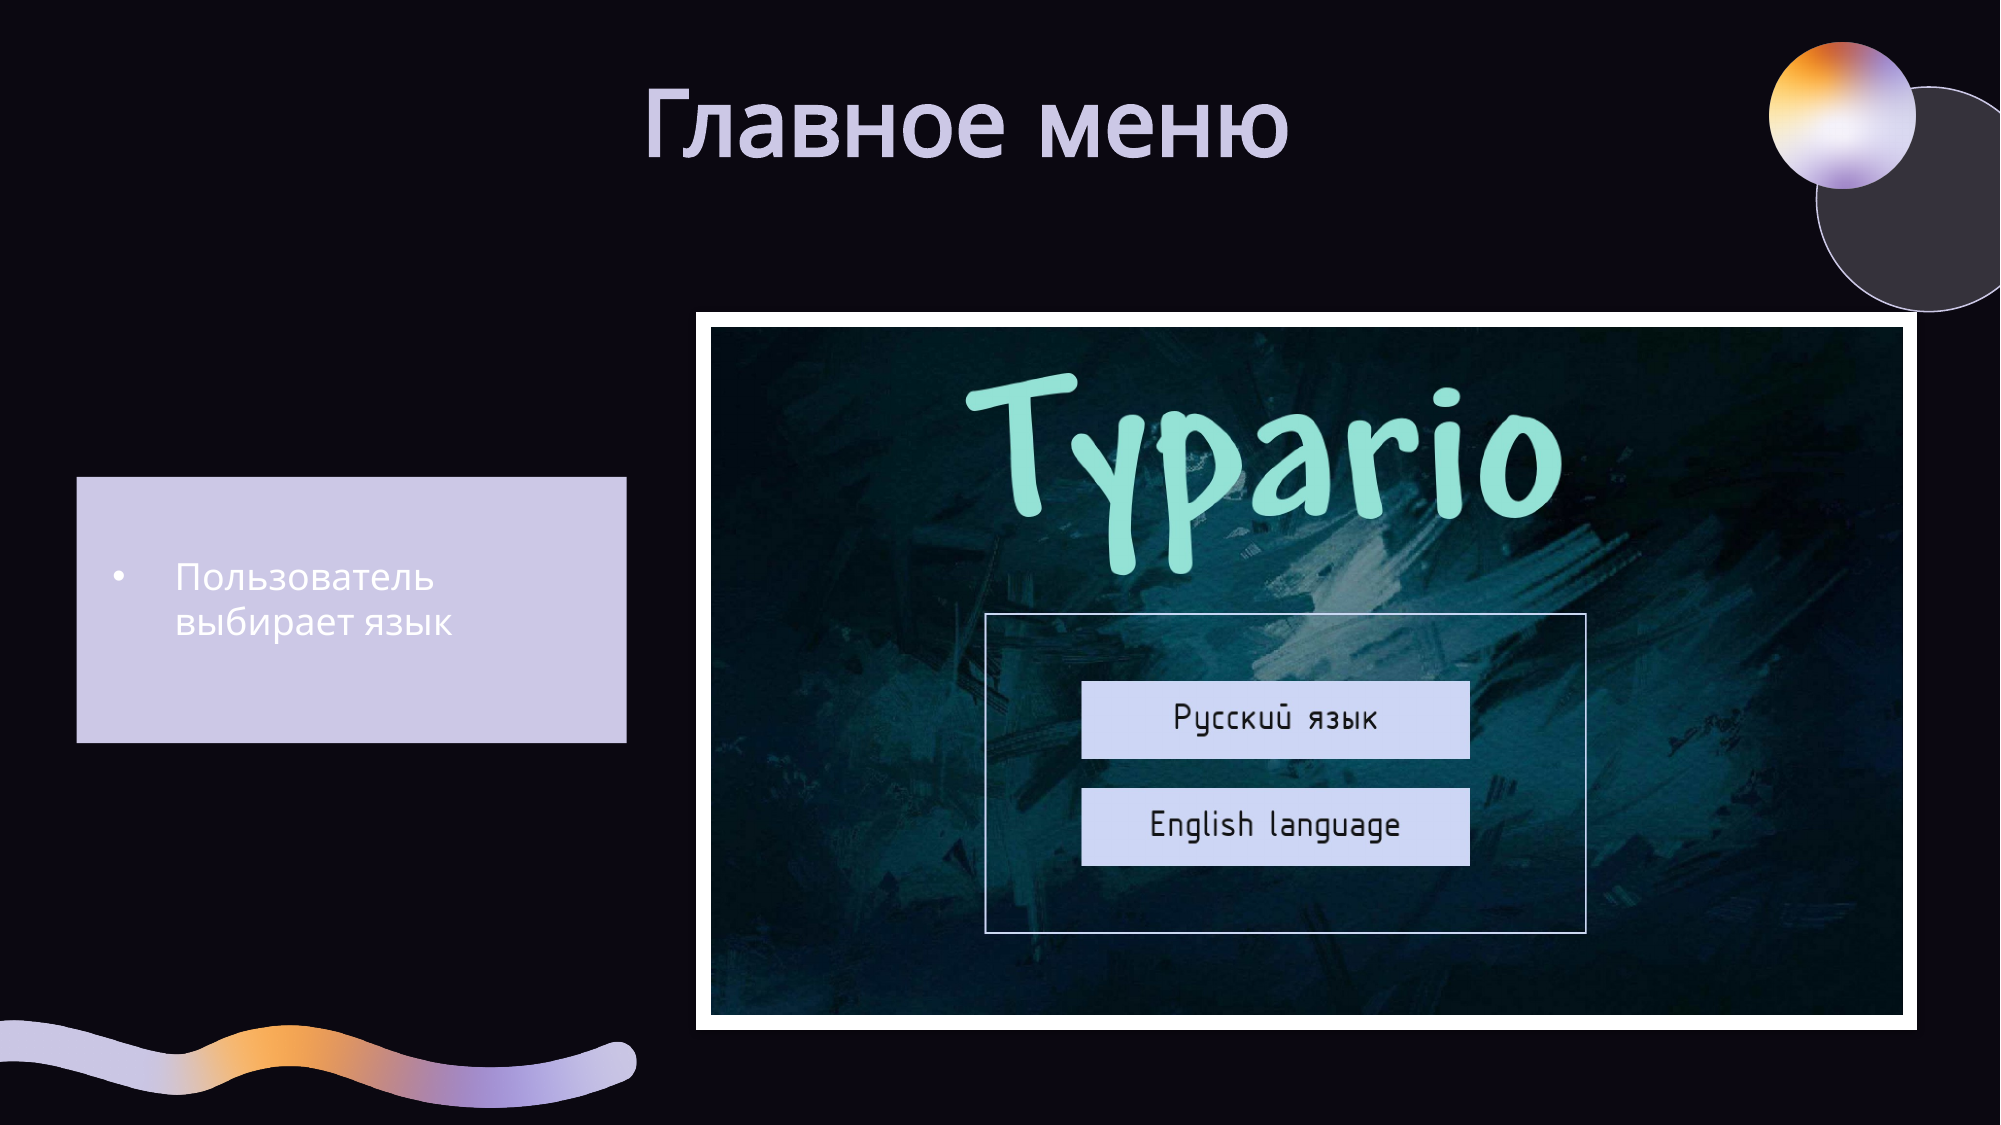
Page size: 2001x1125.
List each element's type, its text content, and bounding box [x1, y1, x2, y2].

text_box Пользователь выбирает язык [97, 545, 597, 696]
picture [0, 1020, 637, 1108]
subtitle [76, 476, 627, 744]
text_box Главное меню [626, 56, 1315, 292]
picture [710, 326, 1903, 1016]
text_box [1769, 42, 2000, 312]
